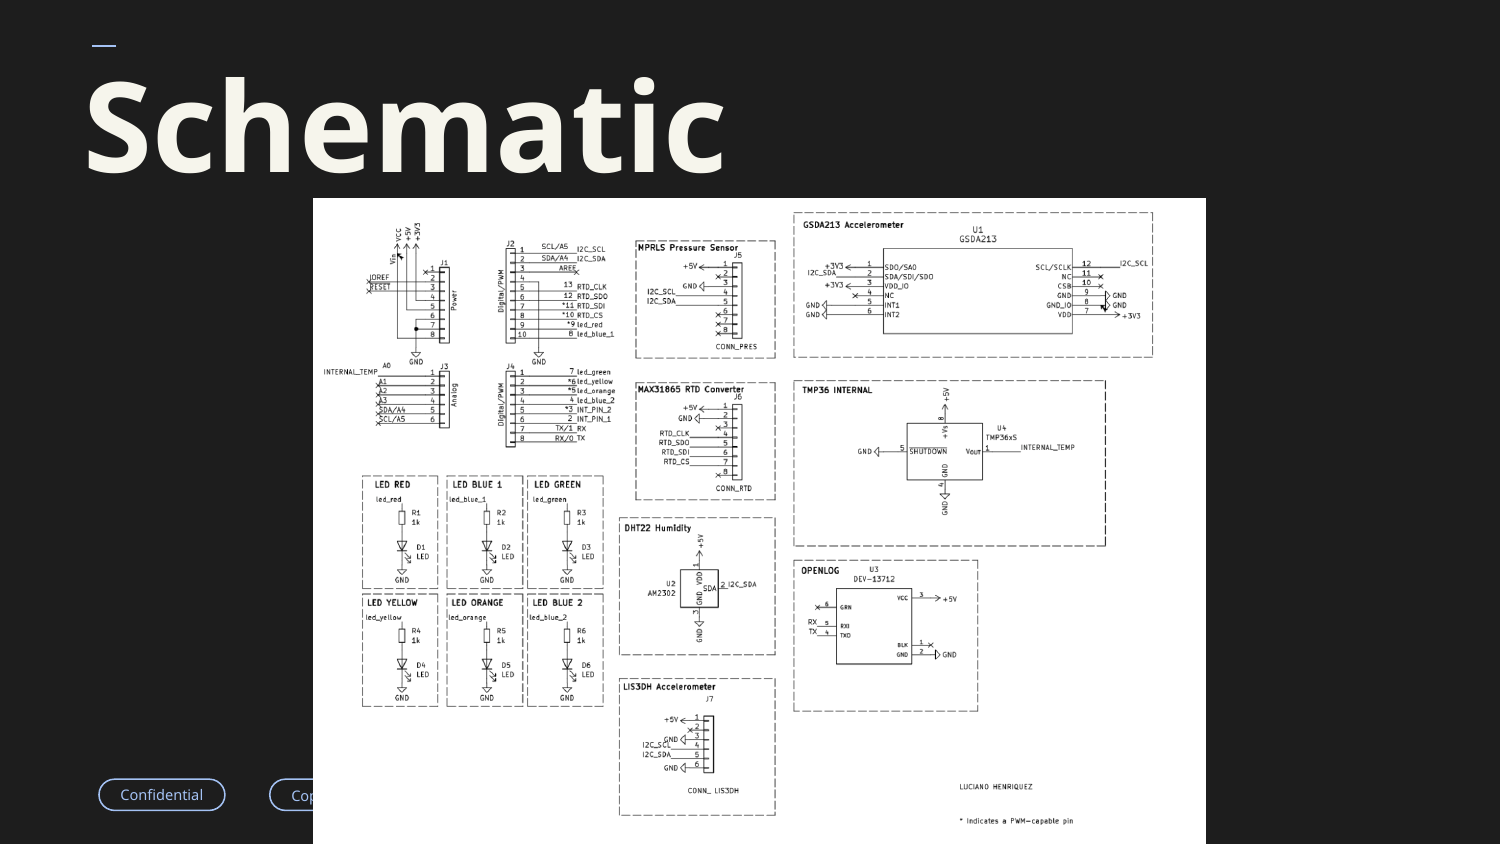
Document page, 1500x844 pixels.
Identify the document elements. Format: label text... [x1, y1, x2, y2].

title Schematic [69, 62, 1092, 339]
picture [313, 198, 1206, 844]
